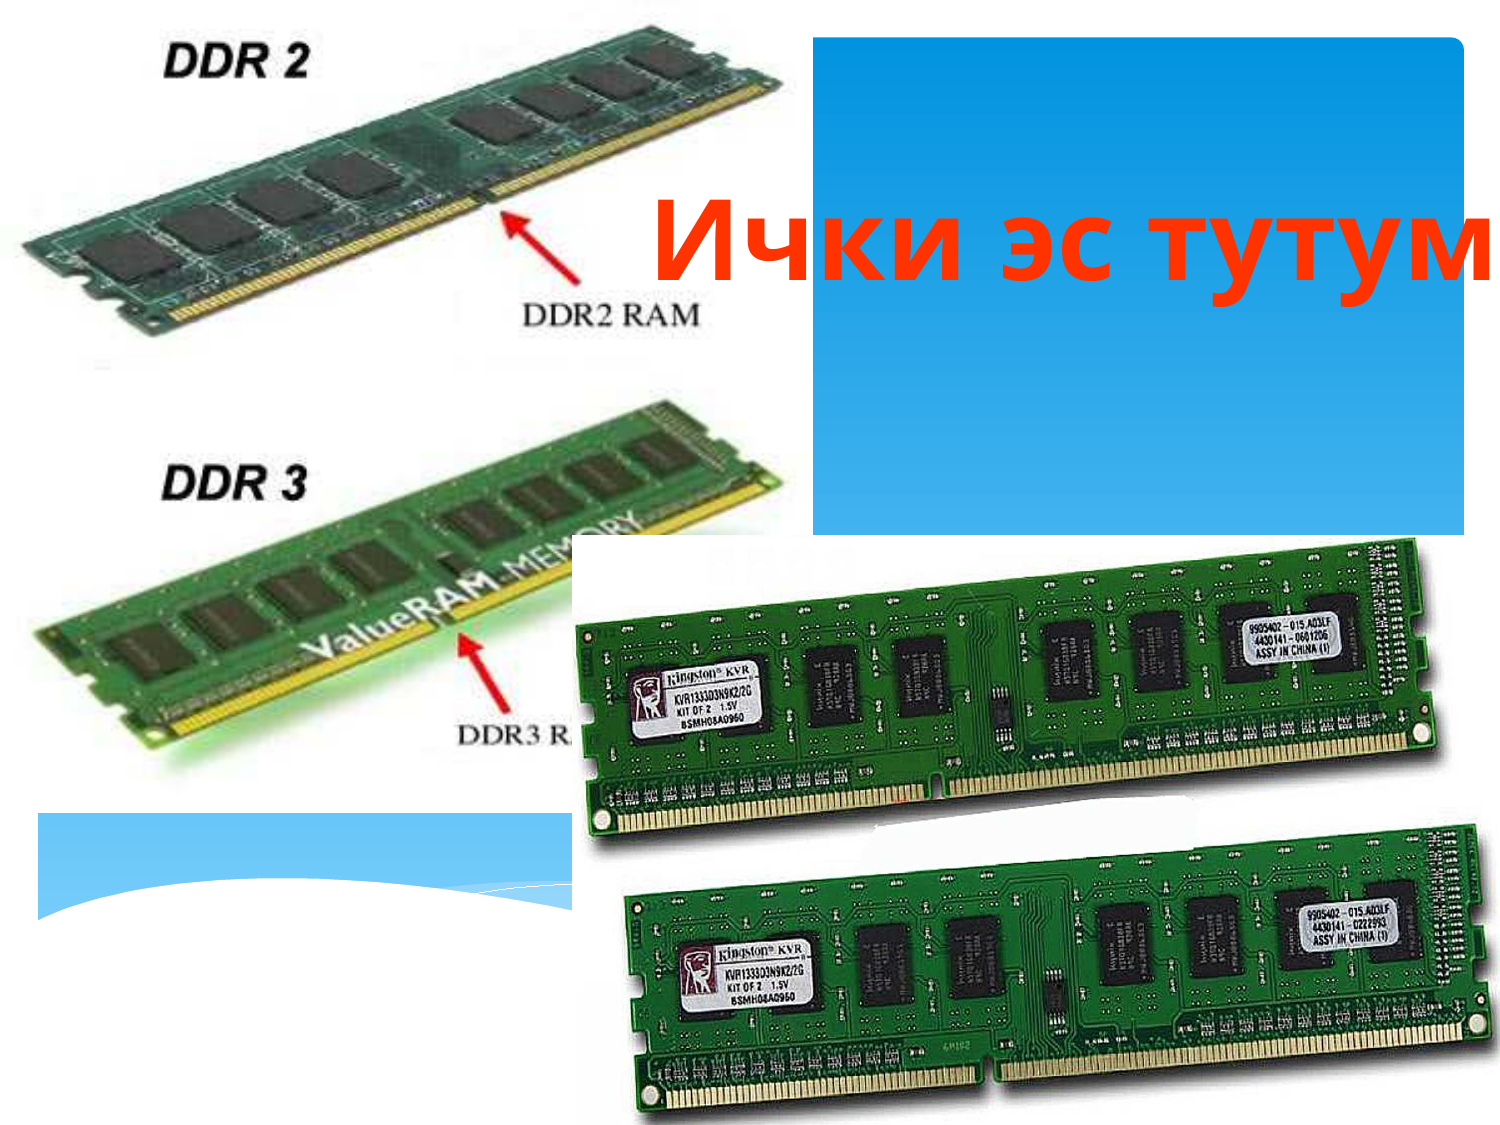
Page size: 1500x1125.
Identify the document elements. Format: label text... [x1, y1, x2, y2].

text_box Ички эс тутум [820, 160, 1500, 311]
picture [0, 0, 1500, 1125]
